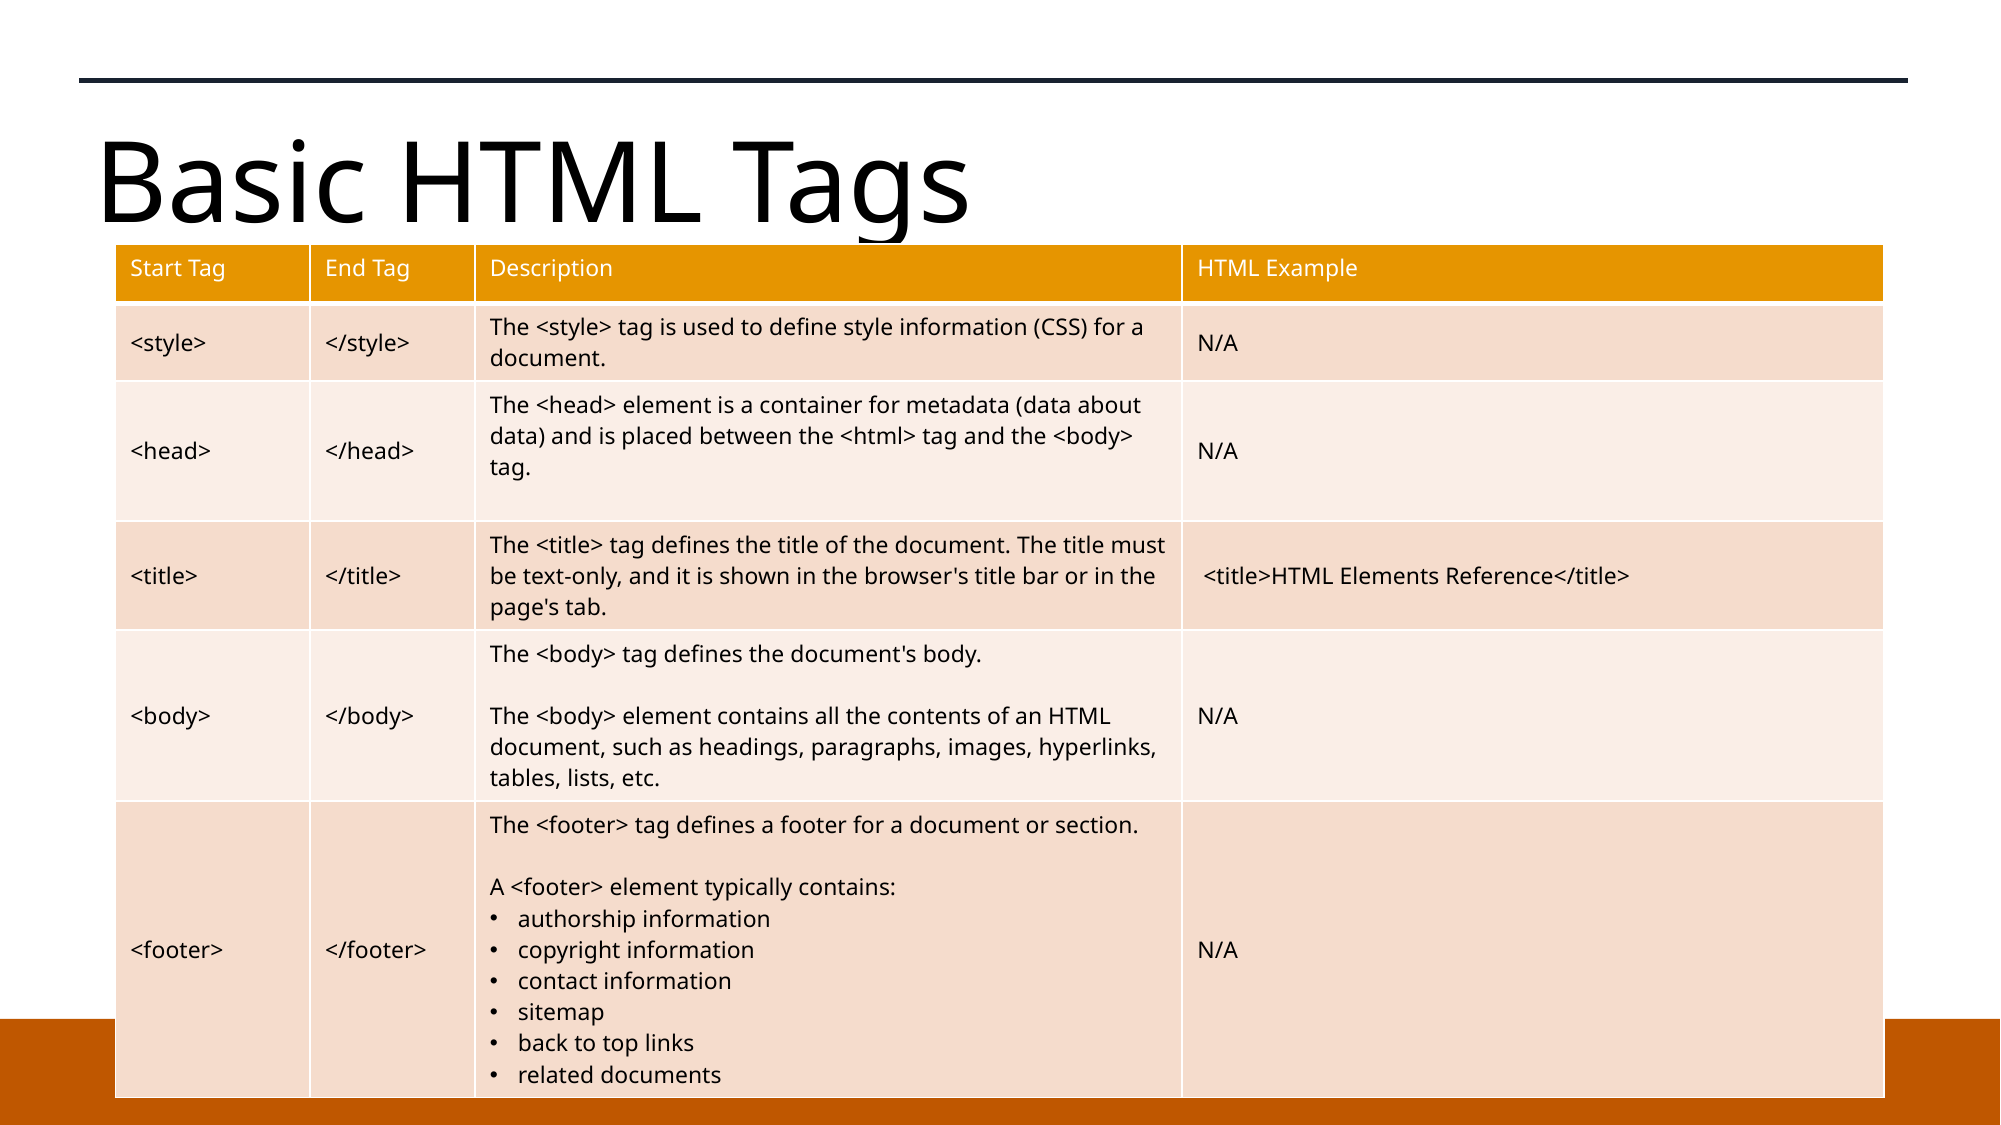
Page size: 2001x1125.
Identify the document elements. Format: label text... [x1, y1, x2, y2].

table_cell <head> [116, 382, 309, 520]
table_cell The <style> tag is used to define style information (CSS) for a document. [476, 306, 1181, 380]
table_cell The <head> element is a container for metadata (data about data) and is placed between the <html> tag and the <body> tag. [476, 382, 1181, 520]
table_cell <footer> [116, 802, 309, 1097]
table_cell N/A [1183, 382, 1883, 520]
table_cell </body> [311, 631, 474, 800]
title Basic HTML Tags [79, 109, 1824, 246]
table_cell <style> [116, 306, 309, 380]
table_cell The <footer> tag defines a footer for a document or section. A <footer> element typically contains: authorship information copyright information contact information sitemap back to top links related documents [476, 802, 1181, 1097]
table_cell </style> [311, 306, 474, 380]
table_header End Tag [311, 245, 474, 301]
table_cell The <body> tag defines the document's body. The <body> element contains all the contents of an HTML document, such as headings, paragraphs, images, hyperlinks, tables, lists, etc. [476, 631, 1181, 800]
table_cell N/A [1183, 306, 1883, 380]
table_cell <title>HTML Elements Reference</title> [1183, 522, 1883, 629]
text_box [0, 1018, 2000, 1125]
table_cell </footer> [311, 802, 474, 1097]
table_cell </title> [311, 522, 474, 629]
table_cell N/A [1183, 631, 1883, 800]
table_cell The <title> tag defines the title of the document. The title must be text-only, and it is shown in the browser's title bar or in the page's tab. [476, 522, 1181, 629]
table_header Start Tag [116, 245, 309, 301]
table_cell </head> [311, 382, 474, 520]
table_header HTML Example [1183, 245, 1883, 301]
table_cell N/A [1183, 802, 1883, 1097]
table_cell <body> [116, 631, 309, 800]
table_header Description [476, 245, 1181, 301]
table_cell <title> [116, 522, 309, 629]
